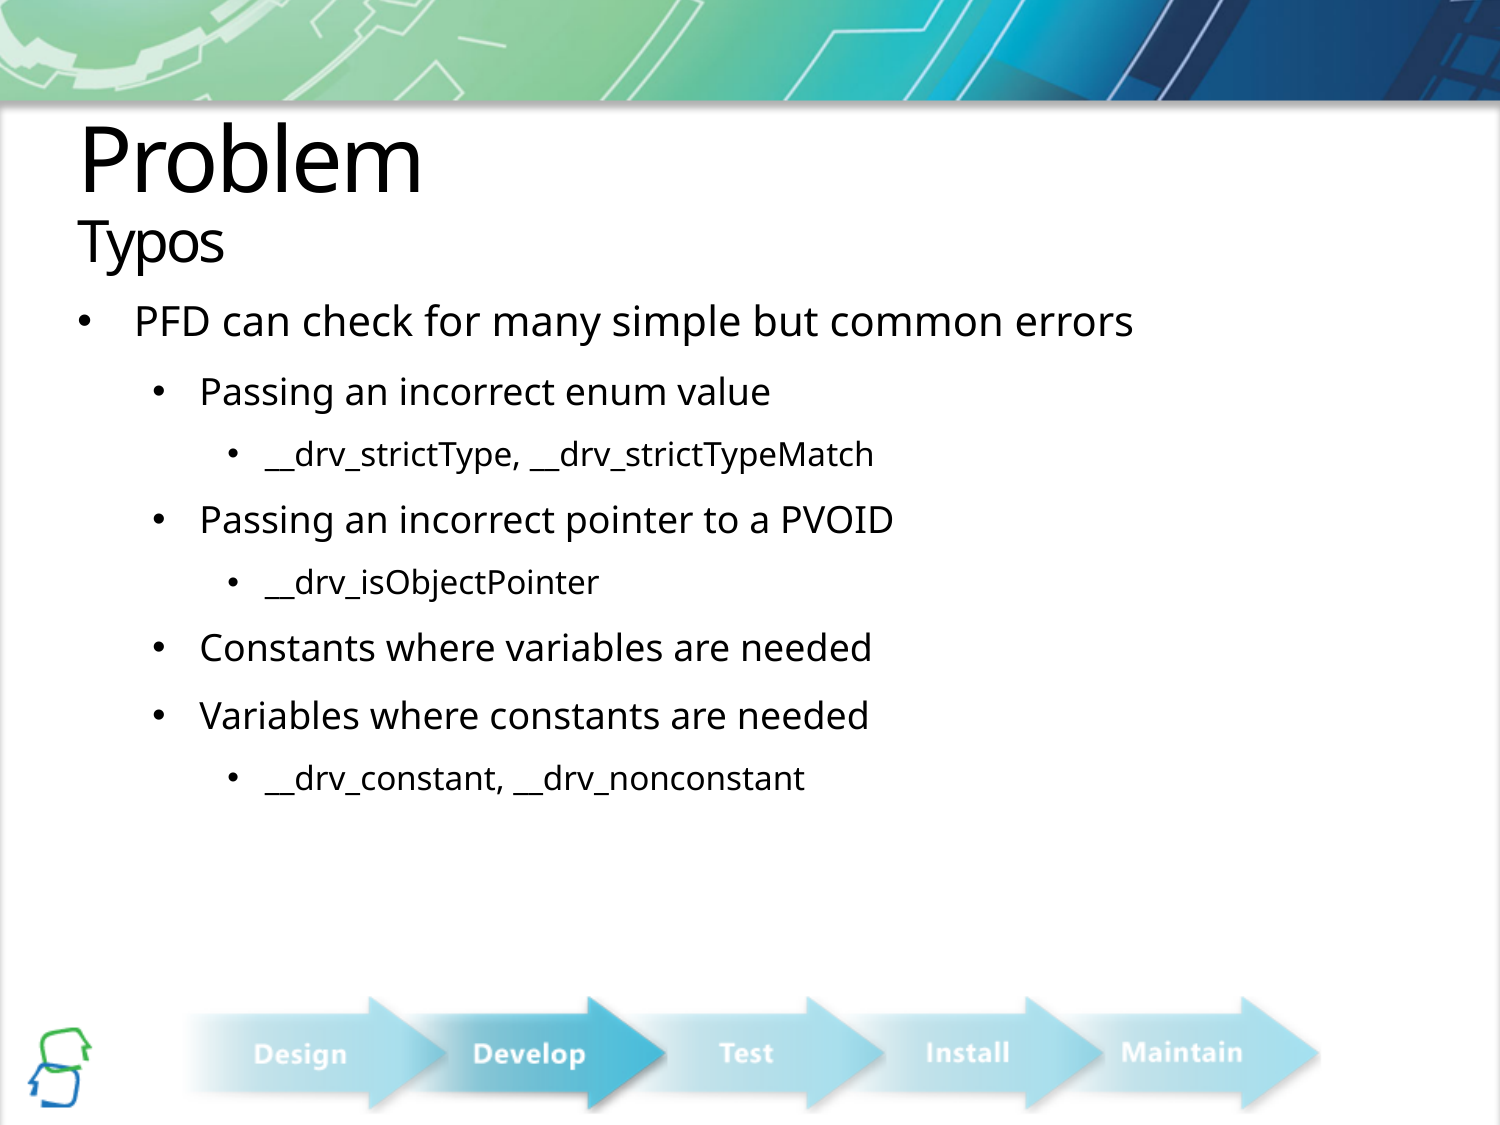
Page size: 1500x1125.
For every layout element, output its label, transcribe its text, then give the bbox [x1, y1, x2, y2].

title Problem Typos [62, 99, 1438, 287]
list PFD can check for many simple but common errors Passing an incorrect enum value __drv_strictType, __drv_strictTypeMatch Passing an incorrect pointer to a PVOID __drv_isObjectPointer Constants where variables are needed Variables where constants are needed __drv_constant, __drv_nonconstant [62, 287, 1438, 1038]
picture [0, 0, 1500, 1125]
